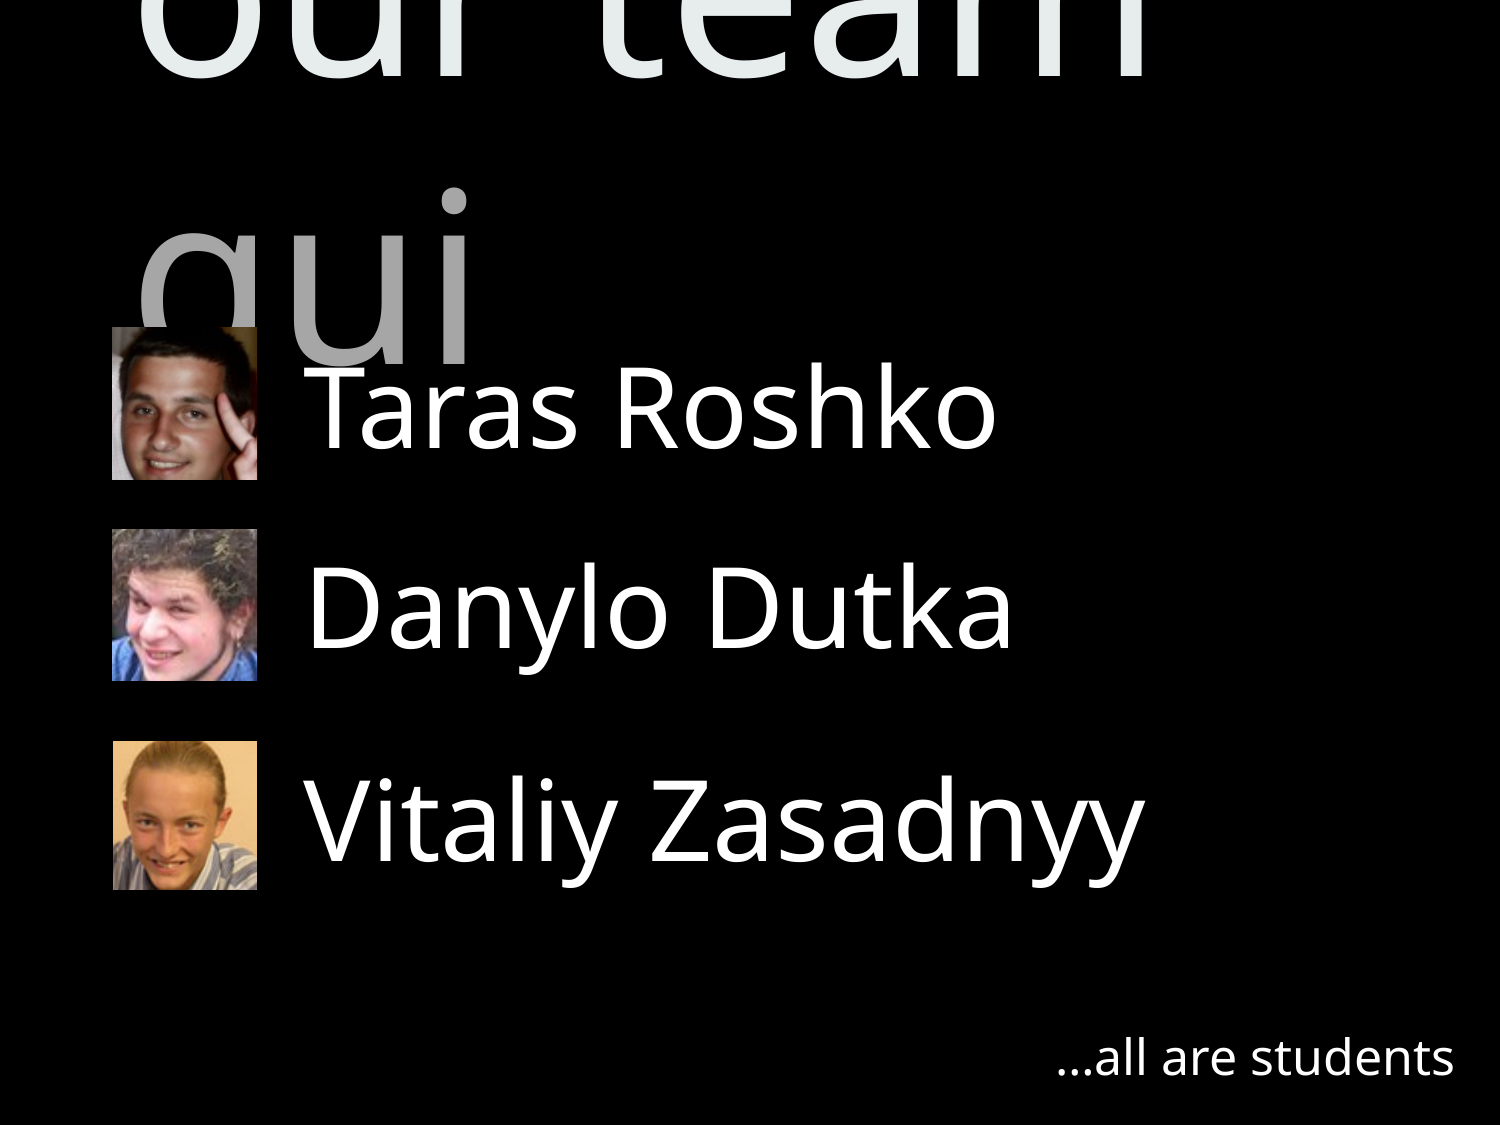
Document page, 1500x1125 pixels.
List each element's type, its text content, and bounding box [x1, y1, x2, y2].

picture [111, 327, 258, 480]
text_box …all are students [962, 1018, 1471, 1093]
picture [112, 741, 258, 890]
picture [111, 528, 258, 681]
text_box Taras Roshko [289, 328, 1176, 478]
text_box Danylo Dutka [289, 529, 1176, 679]
text_box Vitaliy Zasadnyy [289, 741, 1176, 892]
title our team gui [113, 30, 1500, 219]
